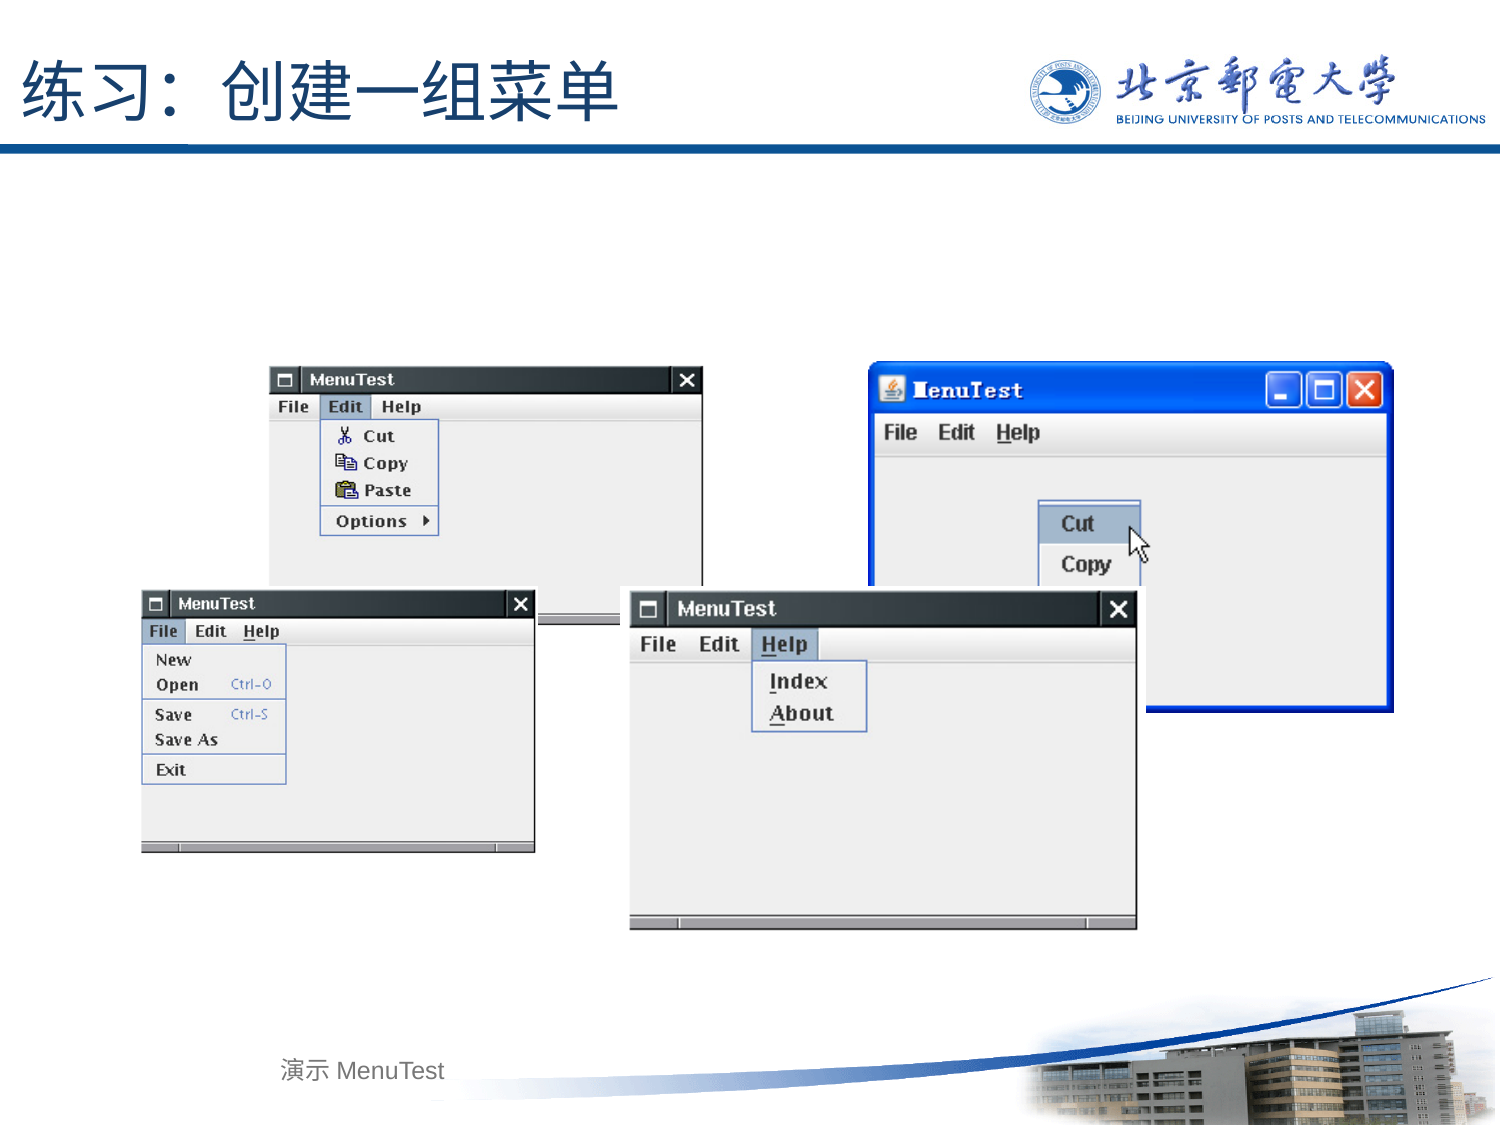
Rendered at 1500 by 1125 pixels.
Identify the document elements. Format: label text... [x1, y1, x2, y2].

text_box 演示MenuTest [265, 1046, 632, 1092]
picture [1281, 54, 1500, 131]
title 练习：创建一组菜单 [5, 30, 1281, 150]
picture [431, 972, 1495, 1125]
picture [135, 361, 1394, 937]
